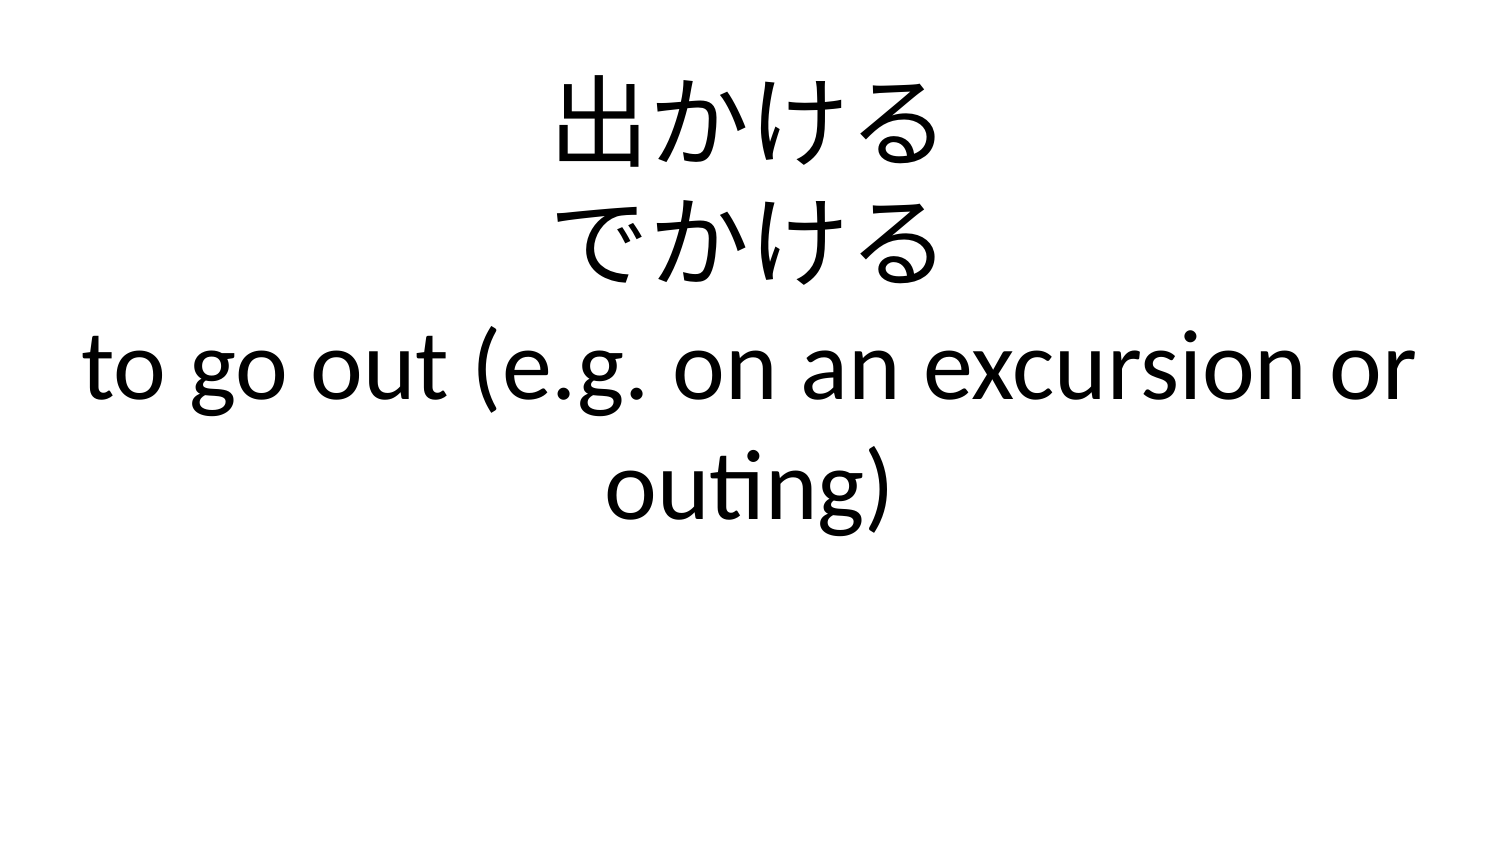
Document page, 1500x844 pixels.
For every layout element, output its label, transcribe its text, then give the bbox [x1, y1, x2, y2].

text_box 出かける でかける to go out (e.g. on an excursion or outing) [0, 149, 1500, 450]
